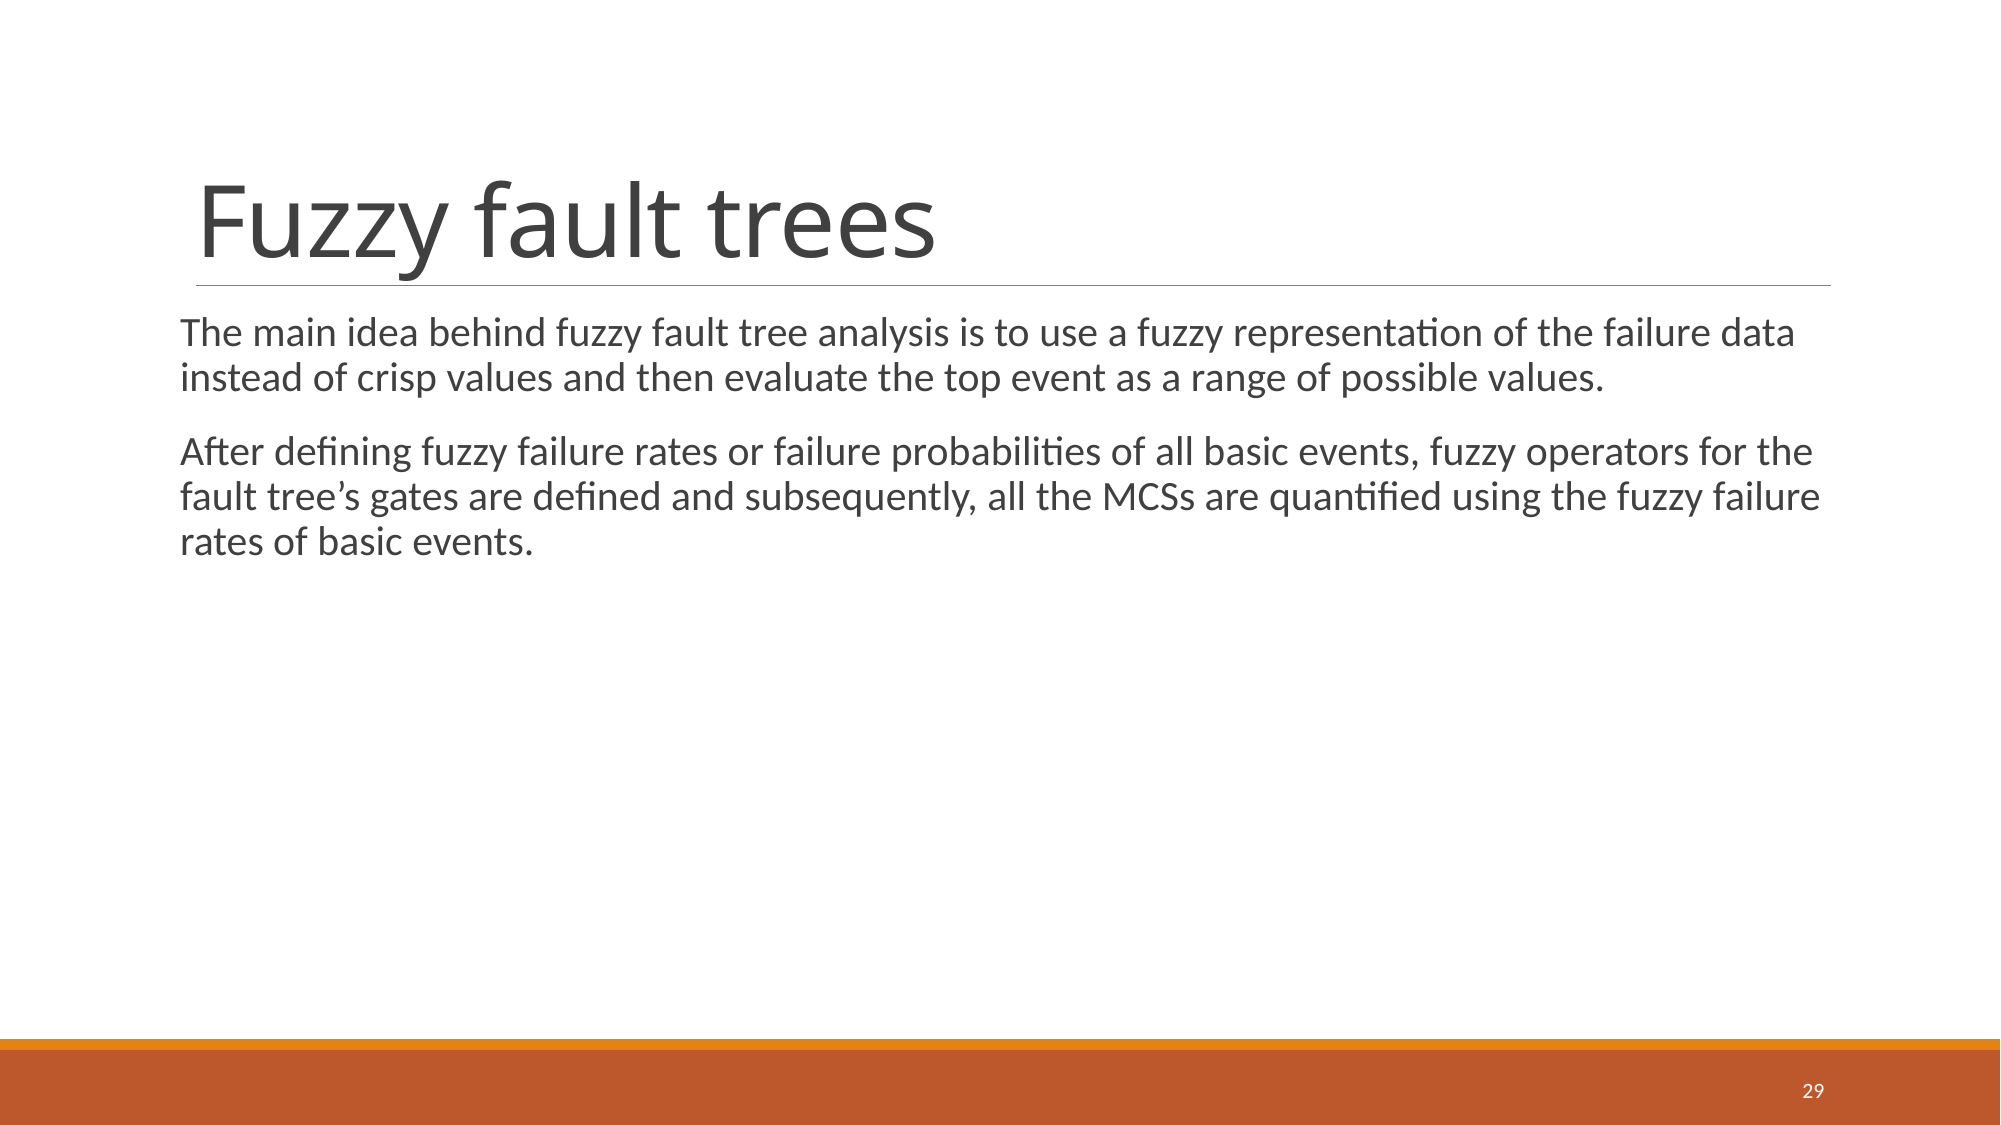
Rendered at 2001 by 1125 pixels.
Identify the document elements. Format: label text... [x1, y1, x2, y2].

title Fuzzy fault trees [180, 47, 1830, 285]
list The main idea behind fuzzy fault tree analysis is to use a fuzzy representation of the failure data instead of crisp values and then evaluate the top event as a range of possible values. After defining fuzzy failure rates or failure probabilities of all basic events, fuzzy operators for the fault tree’s gates are defined and subsequently, all the MCSs are quantified using the fuzzy failure rates of basic events. [180, 302, 1830, 963]
slide_number 29 [1624, 1059, 1840, 1120]
